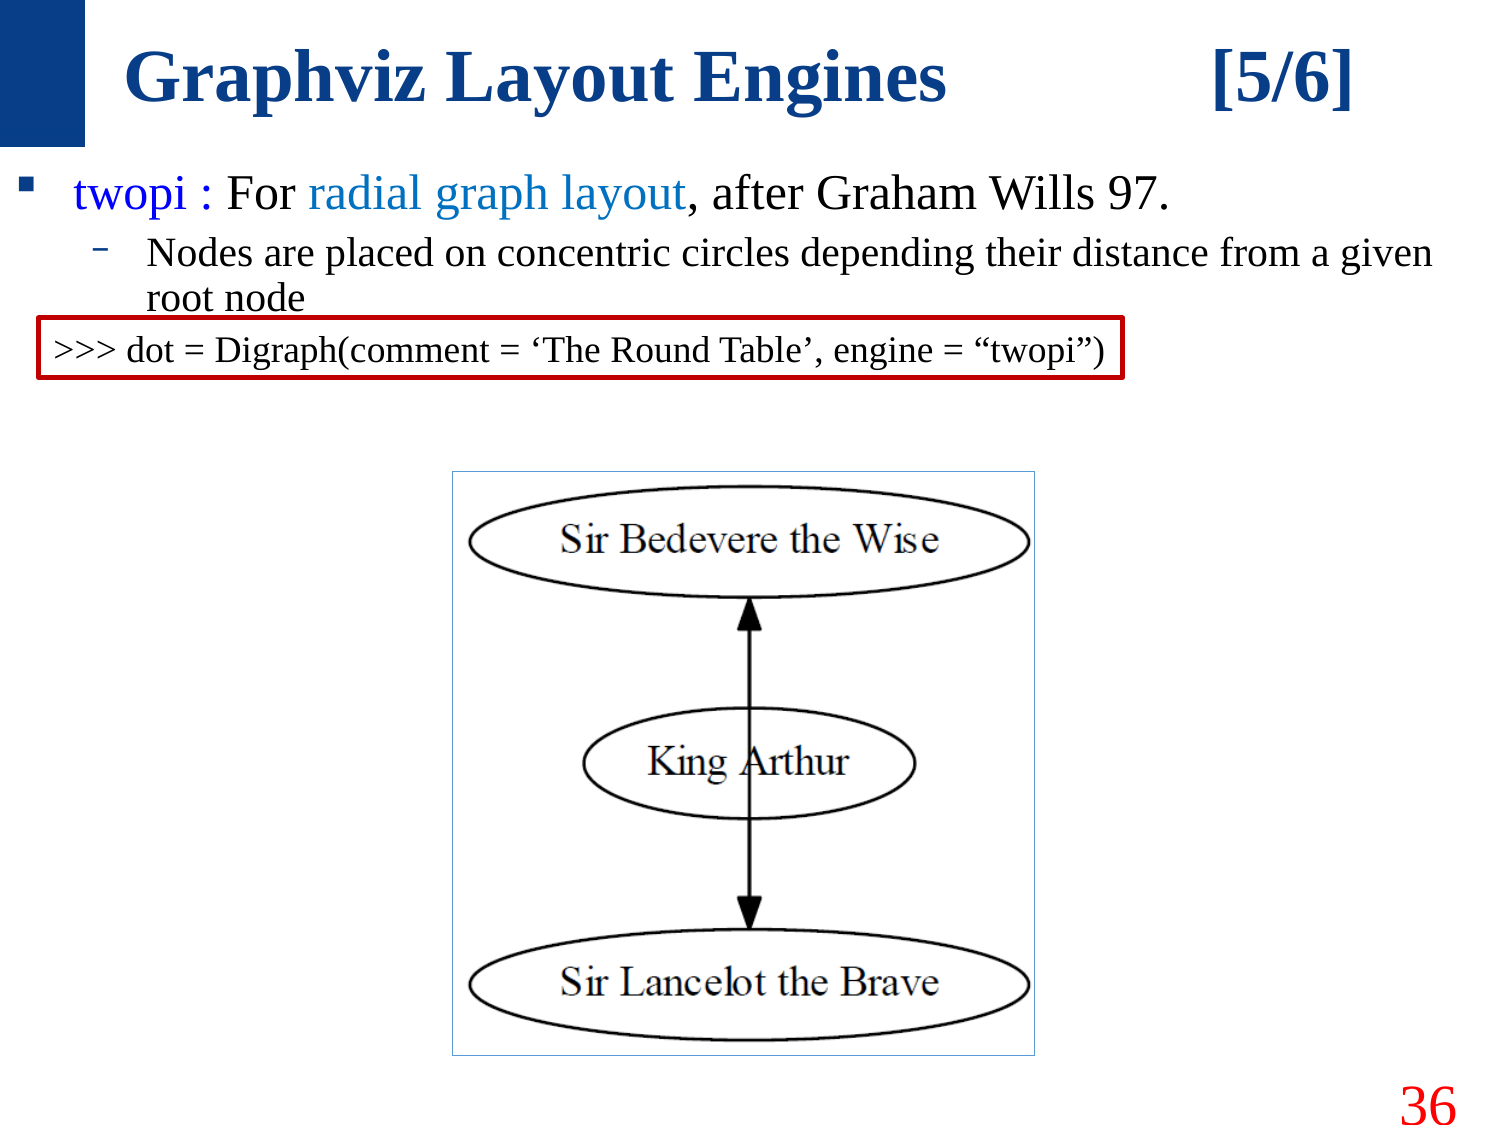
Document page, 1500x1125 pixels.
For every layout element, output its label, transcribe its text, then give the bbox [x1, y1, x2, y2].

picture [452, 471, 1035, 1056]
list twopi : For radial graph layout, after Graham Wills 97. Nodes are placed on concentric circles depending their distance from a given root node [0, 158, 1451, 329]
title Graphviz Layout Engines [5/6] [108, 15, 1379, 140]
picture [0, 0, 85, 147]
text_box >>> dot = Digraph(comment = ‘The Round Table’, engine = “twopi”) [38, 317, 1123, 378]
